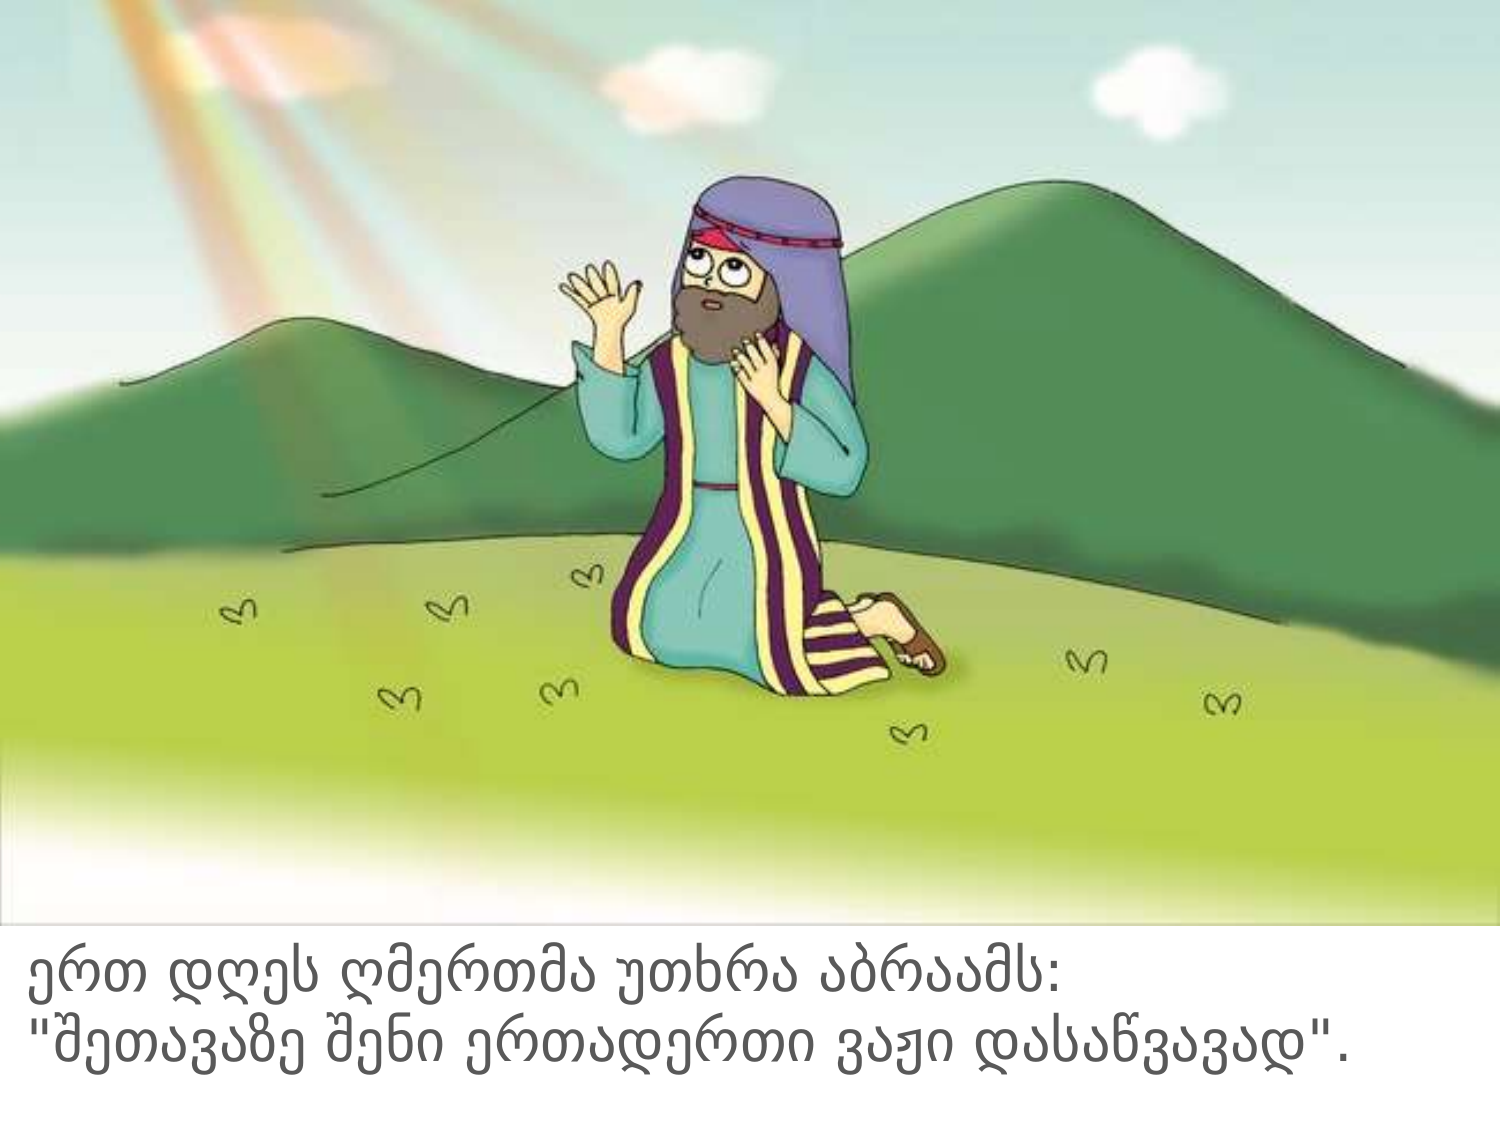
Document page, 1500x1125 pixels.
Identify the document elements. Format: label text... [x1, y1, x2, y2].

text_box ერთ დღეს ღმერთმა უთხრა აბრაამს: "შეთავაზე შენი ერთადერთი ვაჟი დასაწვავად". [11, 934, 1483, 1081]
picture [0, 0, 1500, 926]
